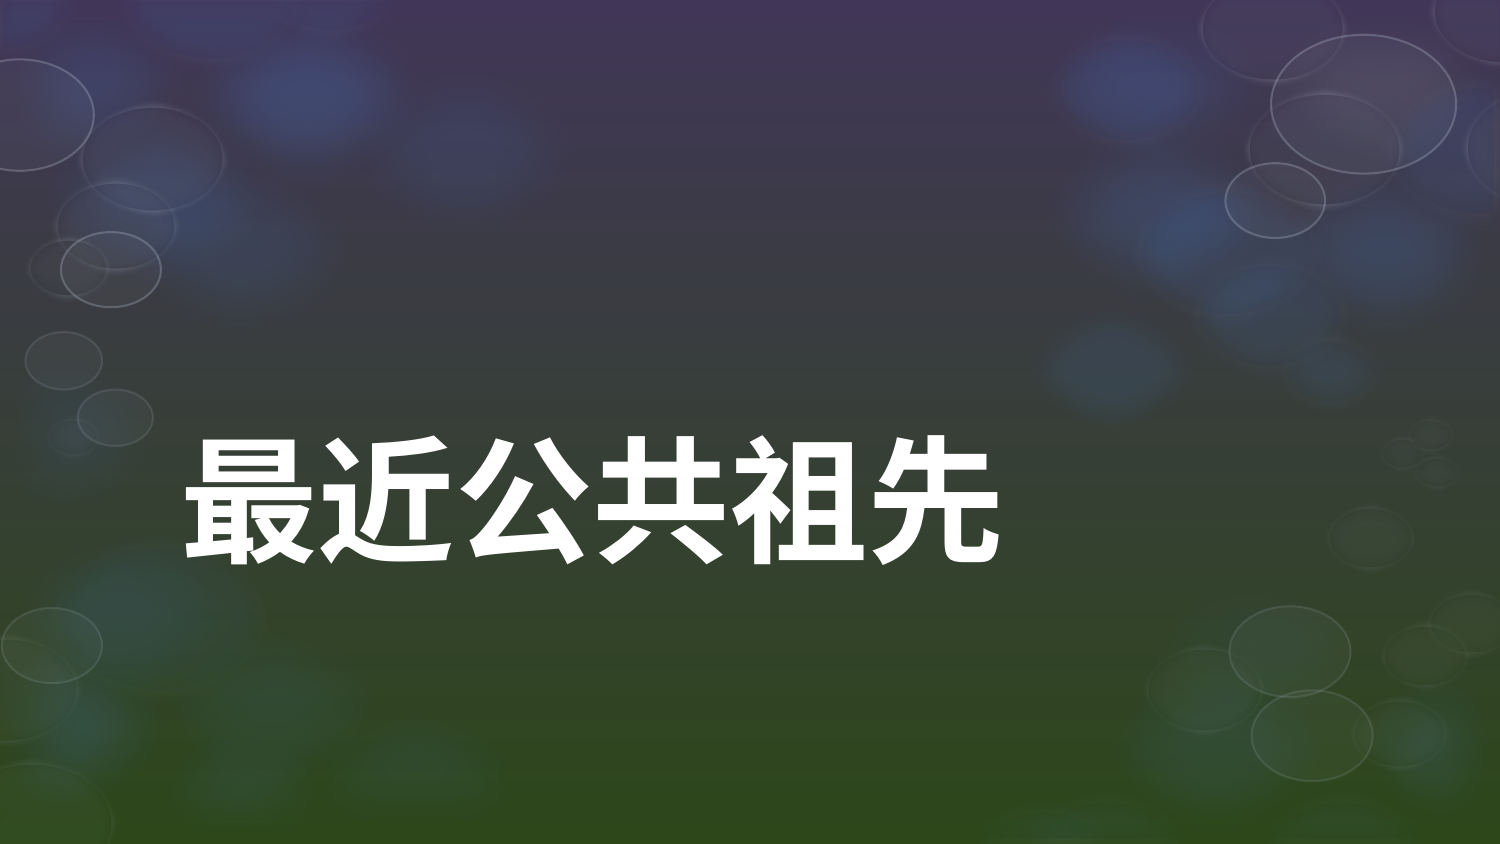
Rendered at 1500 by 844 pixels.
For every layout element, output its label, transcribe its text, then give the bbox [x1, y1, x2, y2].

title 最近公共祖先 [165, 406, 1334, 588]
